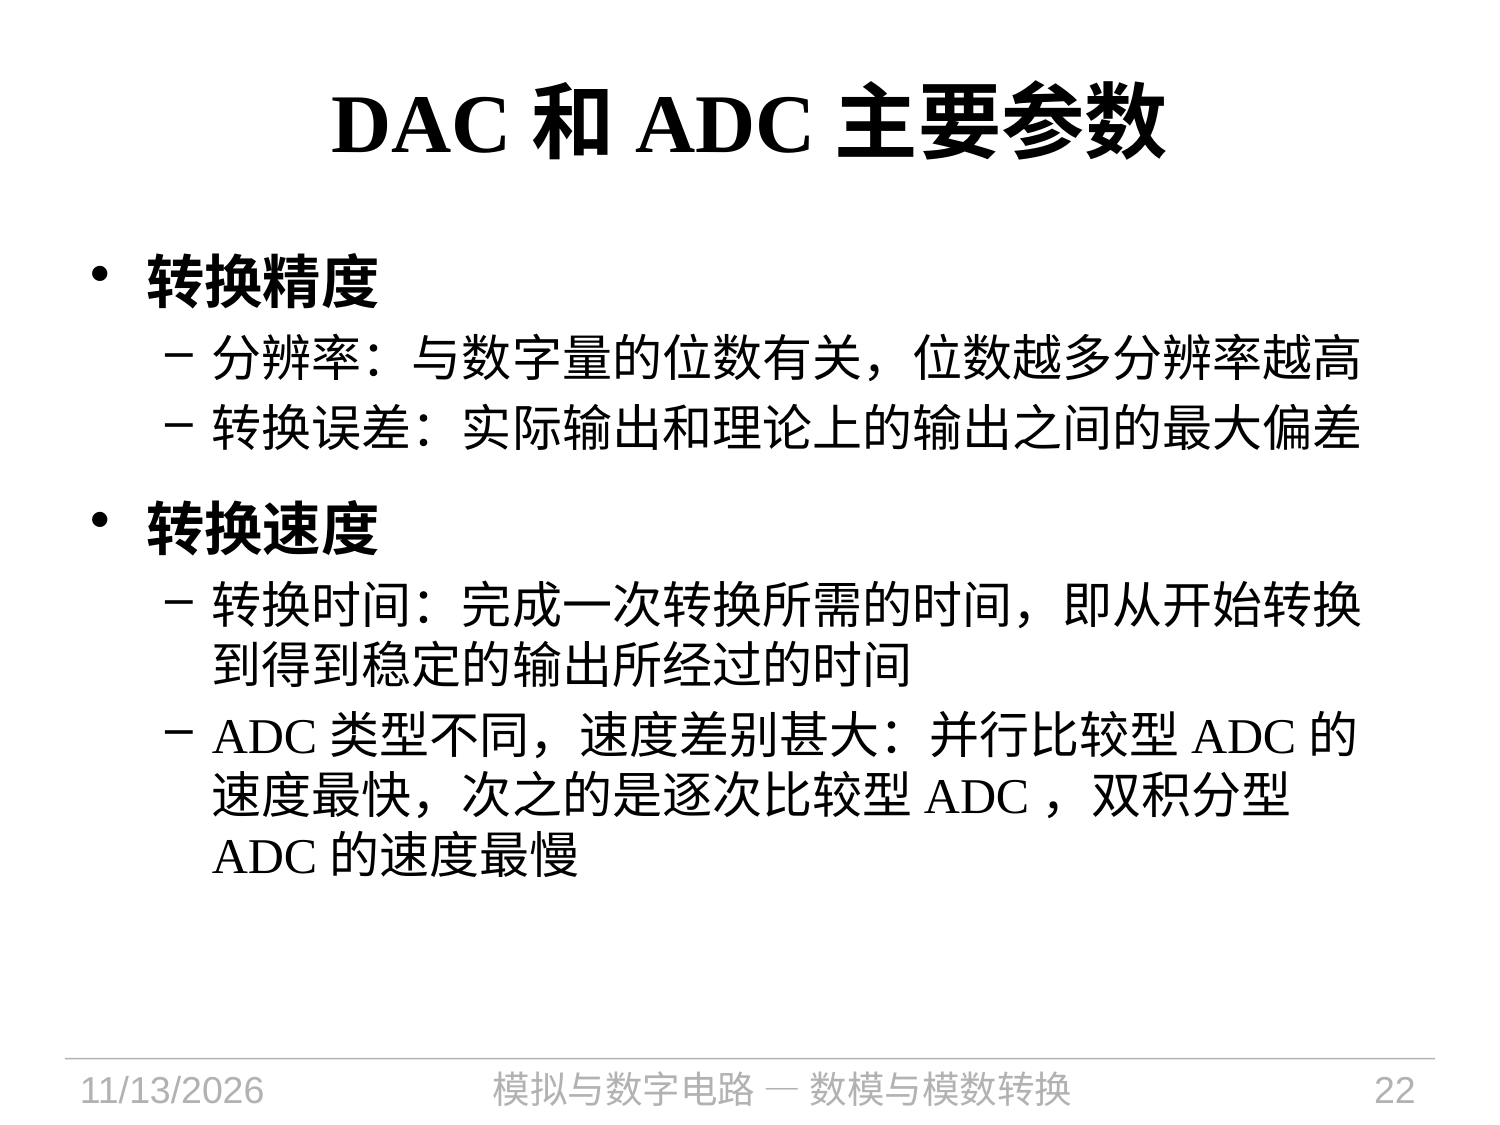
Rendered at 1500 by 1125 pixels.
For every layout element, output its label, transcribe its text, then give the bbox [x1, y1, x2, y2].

list 转换精度 分辨率：与数字量的位数有关，位数越多分辨率越高 转换误差：实际输出和理论上的输出之间的最大偏差 转换速度 转换时间：完成一次转换所需的时间，即从开始转换到得到稳定的输出所经过的时间 ADC类型不同，速度差别甚大：并行比较型ADC的速度最快，次之的是逐次比较型ADC，双积分型ADC的速度最慢 [75, 237, 1406, 1047]
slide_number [64, 1058, 348, 1125]
slide_number 22 [1230, 1058, 1431, 1125]
title DAC和ADC主要参数 [75, 24, 1425, 213]
footer 模拟与数字电路 — 数模与模数转换 [359, 1058, 1205, 1125]
